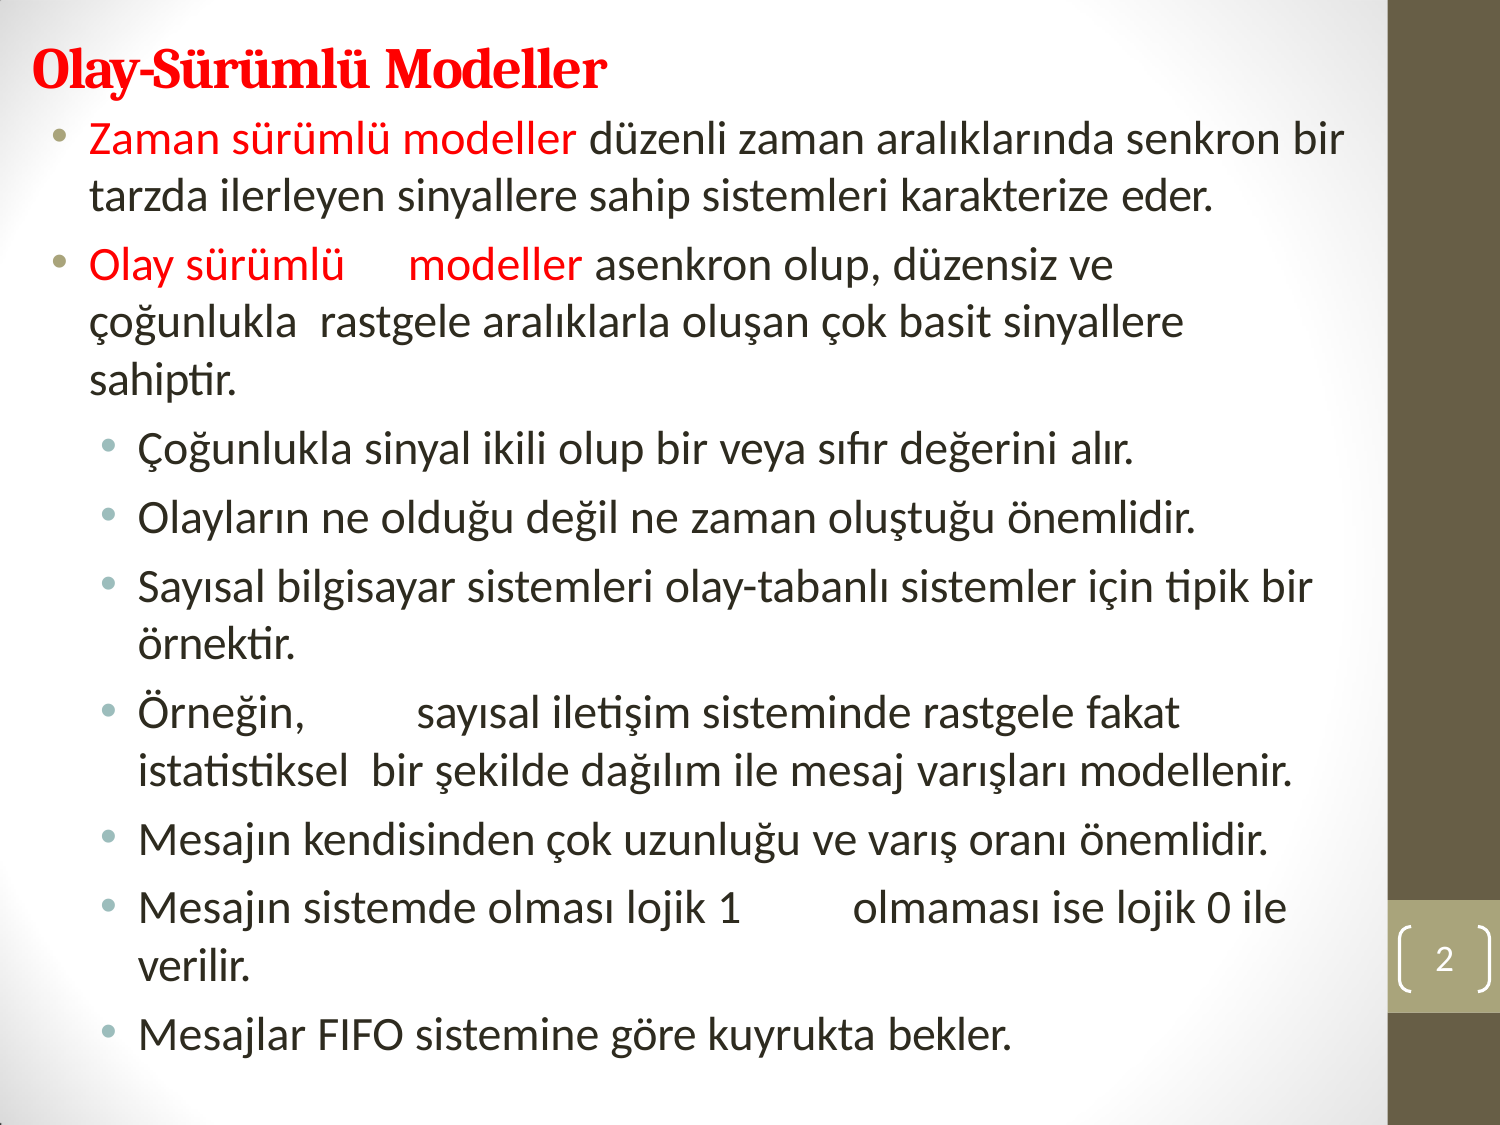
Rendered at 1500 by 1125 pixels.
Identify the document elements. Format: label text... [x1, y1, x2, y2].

text_box [1399, 926, 1412, 992]
title Olay-Sürümlü Modeller [30, 29, 619, 218]
text_box Zaman sürümlü modeller düzenli zaman aralıklarında senkron bir tarzda ilerleyen sinyallere sahip sistemleri karakterize eder. Olay sürümlü modeller asenkron olup, düzensiz ve çoğunlukla rastgele aralıklarla oluşan çok basit sinyallere sahiptir. Çoğunlukla sinyal ikili olup bir veya sıfır değerini alır. Olayların ne olduğu değil ne zaman oluştuğu önemlidir. Sayısal bilgisayar sistemleri olay-tabanlı sistemler için tipik bir örnektir. Örneğin, sayısal iletişim sisteminde rastgele fakat istatistiksel bir şekilde dağılım ile mesaj varışları modellenir. Mesajın kendisinden çok uzunluğu ve varış oranı önemlidir. Mesajın sistemde olması lojik 1 olmaması ise lojik 0 ile verilir. Mesajlar FIFO sistemine göre kuyrukta bekler. [49, 106, 1352, 1060]
slide_number 2 [1421, 941, 1468, 1125]
text_box [1477, 926, 1490, 992]
picture [0, 0, 1387, 1125]
